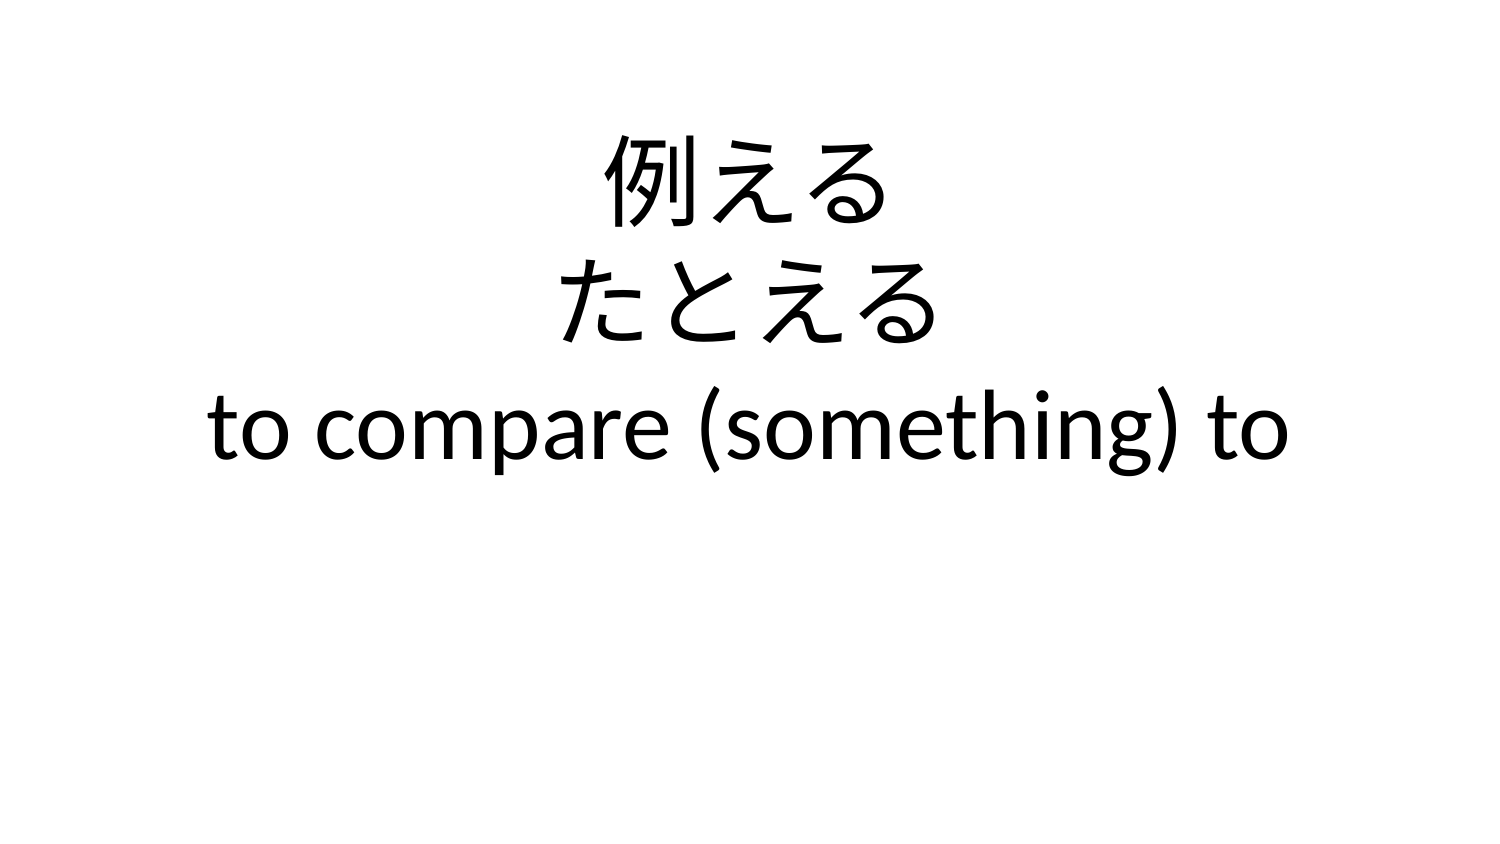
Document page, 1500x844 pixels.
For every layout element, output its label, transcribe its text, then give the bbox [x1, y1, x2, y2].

text_box 例える たとえる to compare (something) to [0, 149, 1500, 450]
